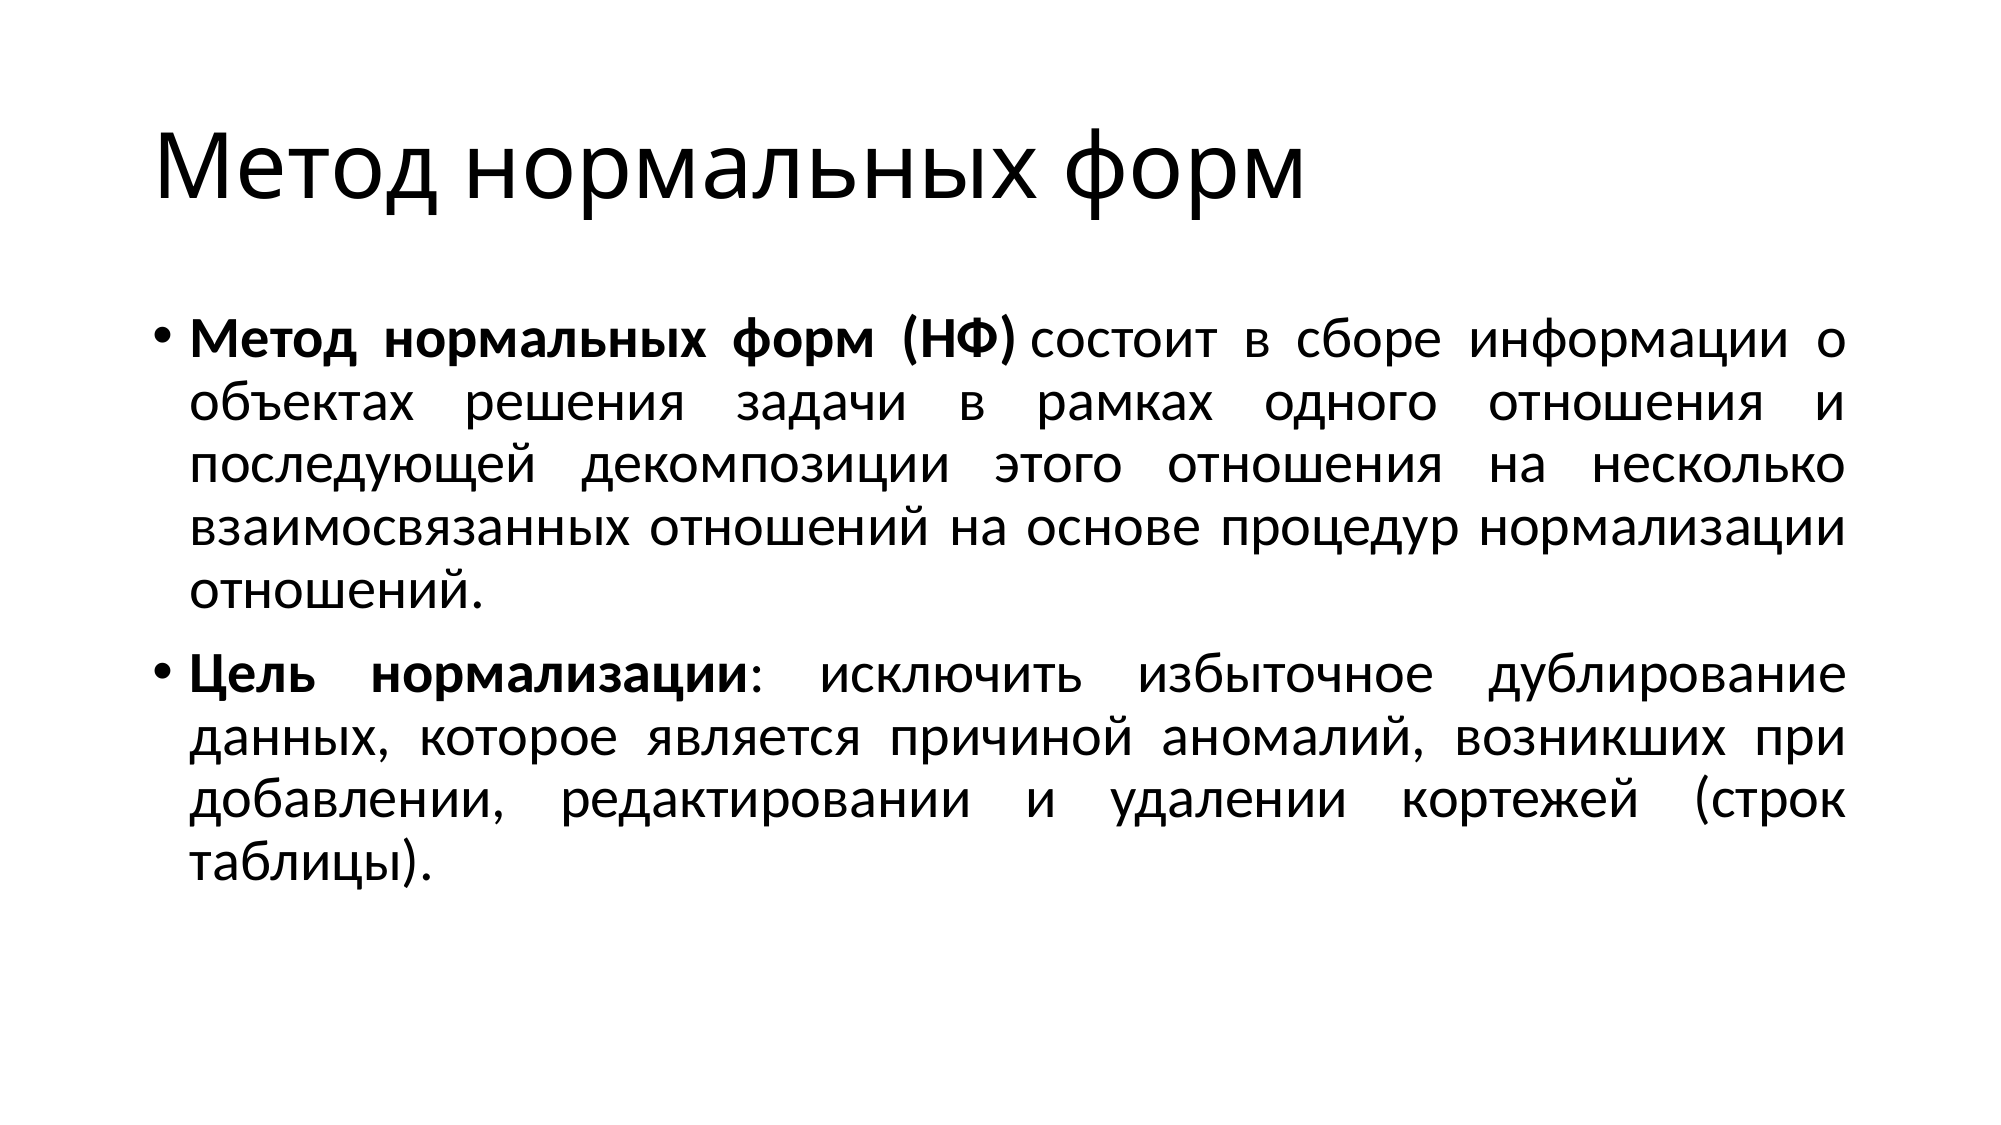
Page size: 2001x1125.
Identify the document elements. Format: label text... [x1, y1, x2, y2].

title Метод нормальных форм [137, 59, 1863, 278]
list Метод нормальных форм (НФ) состоит в сборе информации о объектах решения задачи в рамках одного отношения и последующей декомпозиции этого отношения на несколько взаимосвязанных отношений на основе процедур нормализации отношений. Цель нормализации: исключить избыточное дублирование данных, которое является причиной аномалий, возникших при добавлении, редактировании и удалении кортежей (строк таблицы). [137, 299, 1863, 1014]
